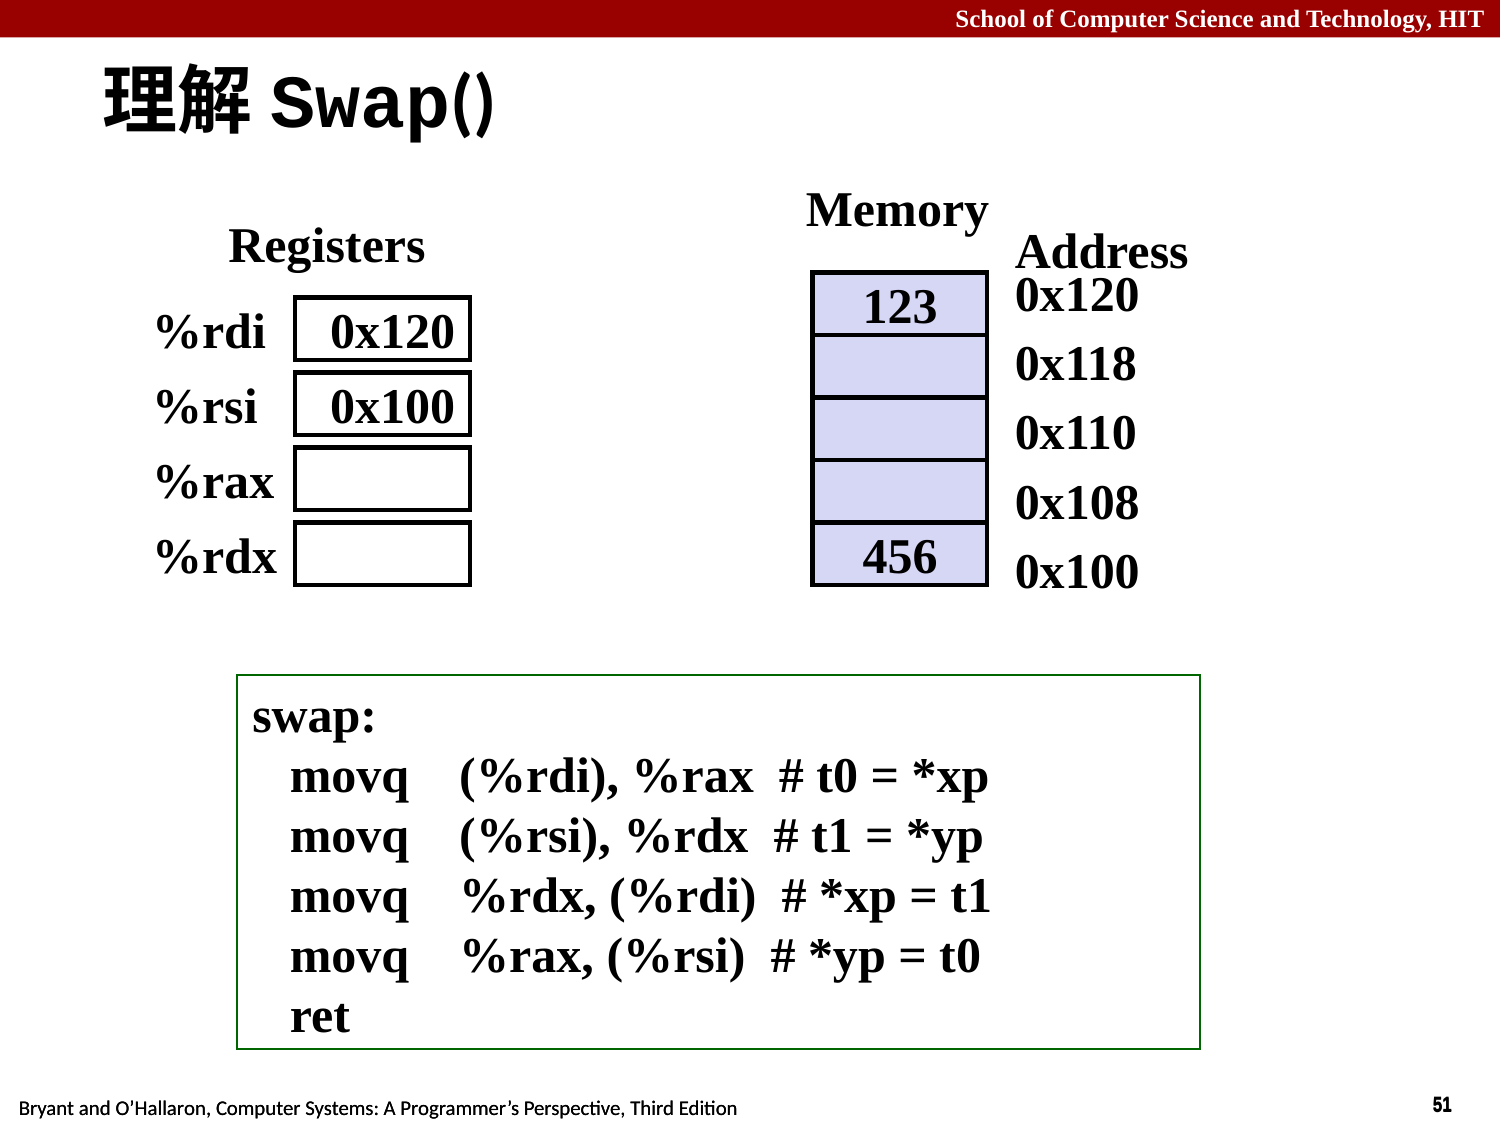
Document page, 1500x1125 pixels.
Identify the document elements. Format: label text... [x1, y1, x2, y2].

title 理解Swap() [87, 49, 1134, 145]
text_box 123 [812, 272, 988, 335]
text_box [812, 460, 988, 522]
text_box [812, 335, 988, 397]
text_box Registers [213, 205, 441, 281]
text_box 456 [812, 522, 988, 585]
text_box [999, 210, 1263, 613]
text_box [137, 297, 470, 586]
text_box [812, 397, 988, 460]
text_box swap: movq (%rdi), %rax # t0 = *xp movq (%rsi), %rdx # t1 = *yp movq %rdx, (%rdi) # *xp = t1 movq %rax, (%rsi) # *yp = t0 ret [237, 674, 1200, 1050]
text_box Memory [791, 169, 1005, 245]
